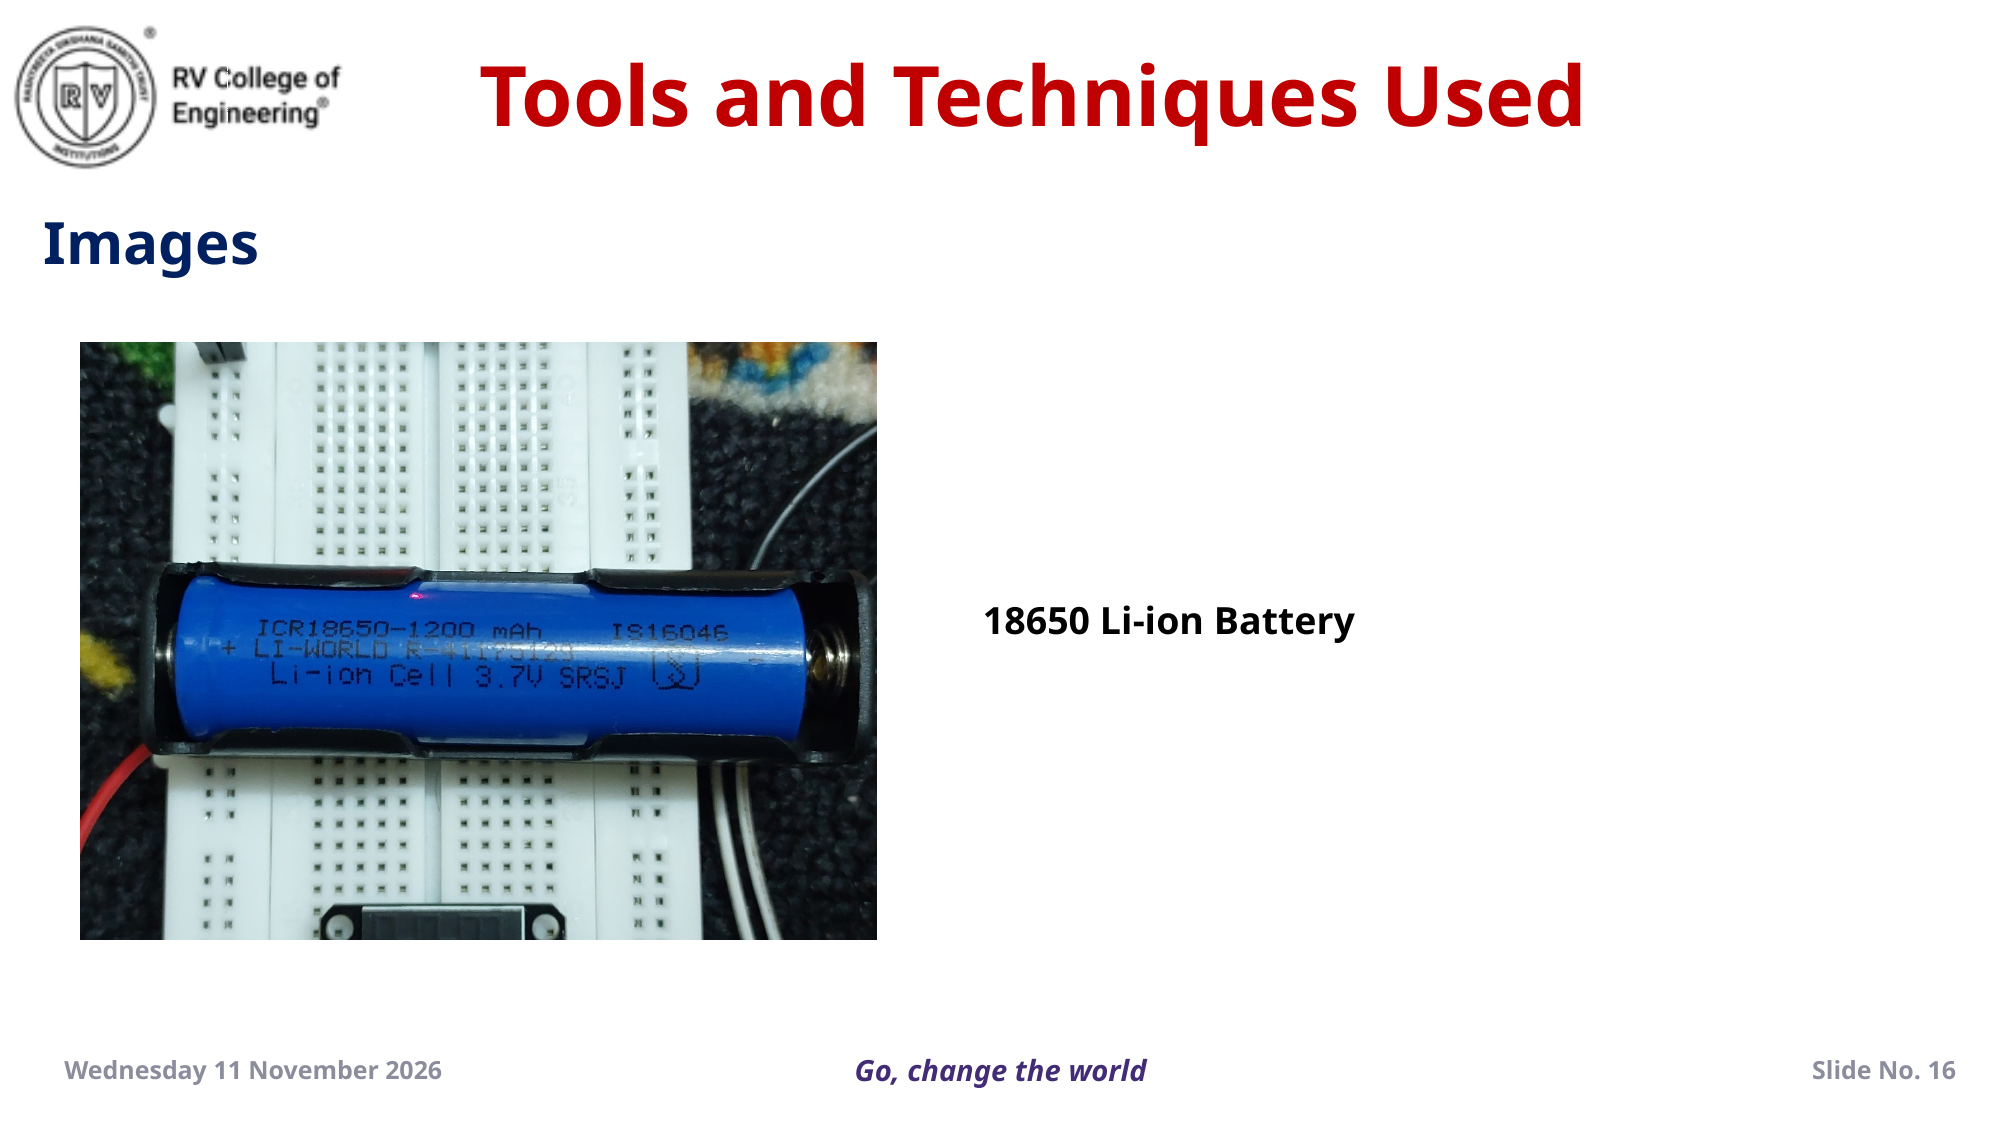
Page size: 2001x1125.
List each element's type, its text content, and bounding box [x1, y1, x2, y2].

text_box 18650 Li-ion Battery [968, 589, 1674, 649]
picture [0, 12, 363, 177]
picture [80, 342, 877, 940]
slide_number Slide No. 16 [1521, 1041, 1972, 1102]
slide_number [28, 1041, 479, 1102]
text_box Tools and Techniques Used [226, 23, 1842, 163]
list Images [28, 206, 1972, 1014]
